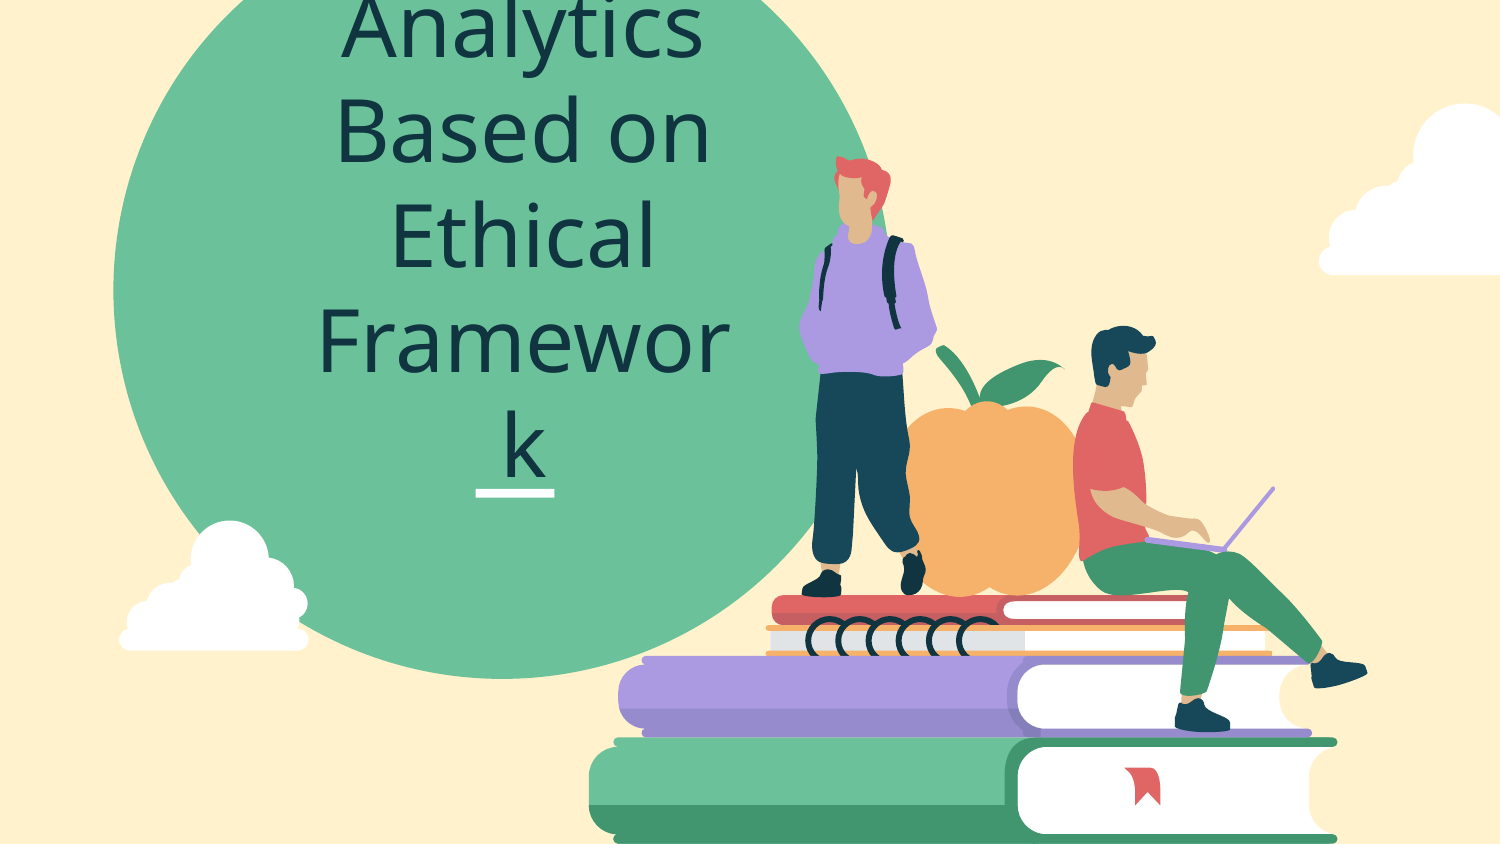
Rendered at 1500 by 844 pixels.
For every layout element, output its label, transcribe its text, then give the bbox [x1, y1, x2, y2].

title 3. Analytics Based on Ethical Framework [207, 387, 583, 510]
text_box [475, 488, 555, 498]
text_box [588, 155, 1369, 844]
